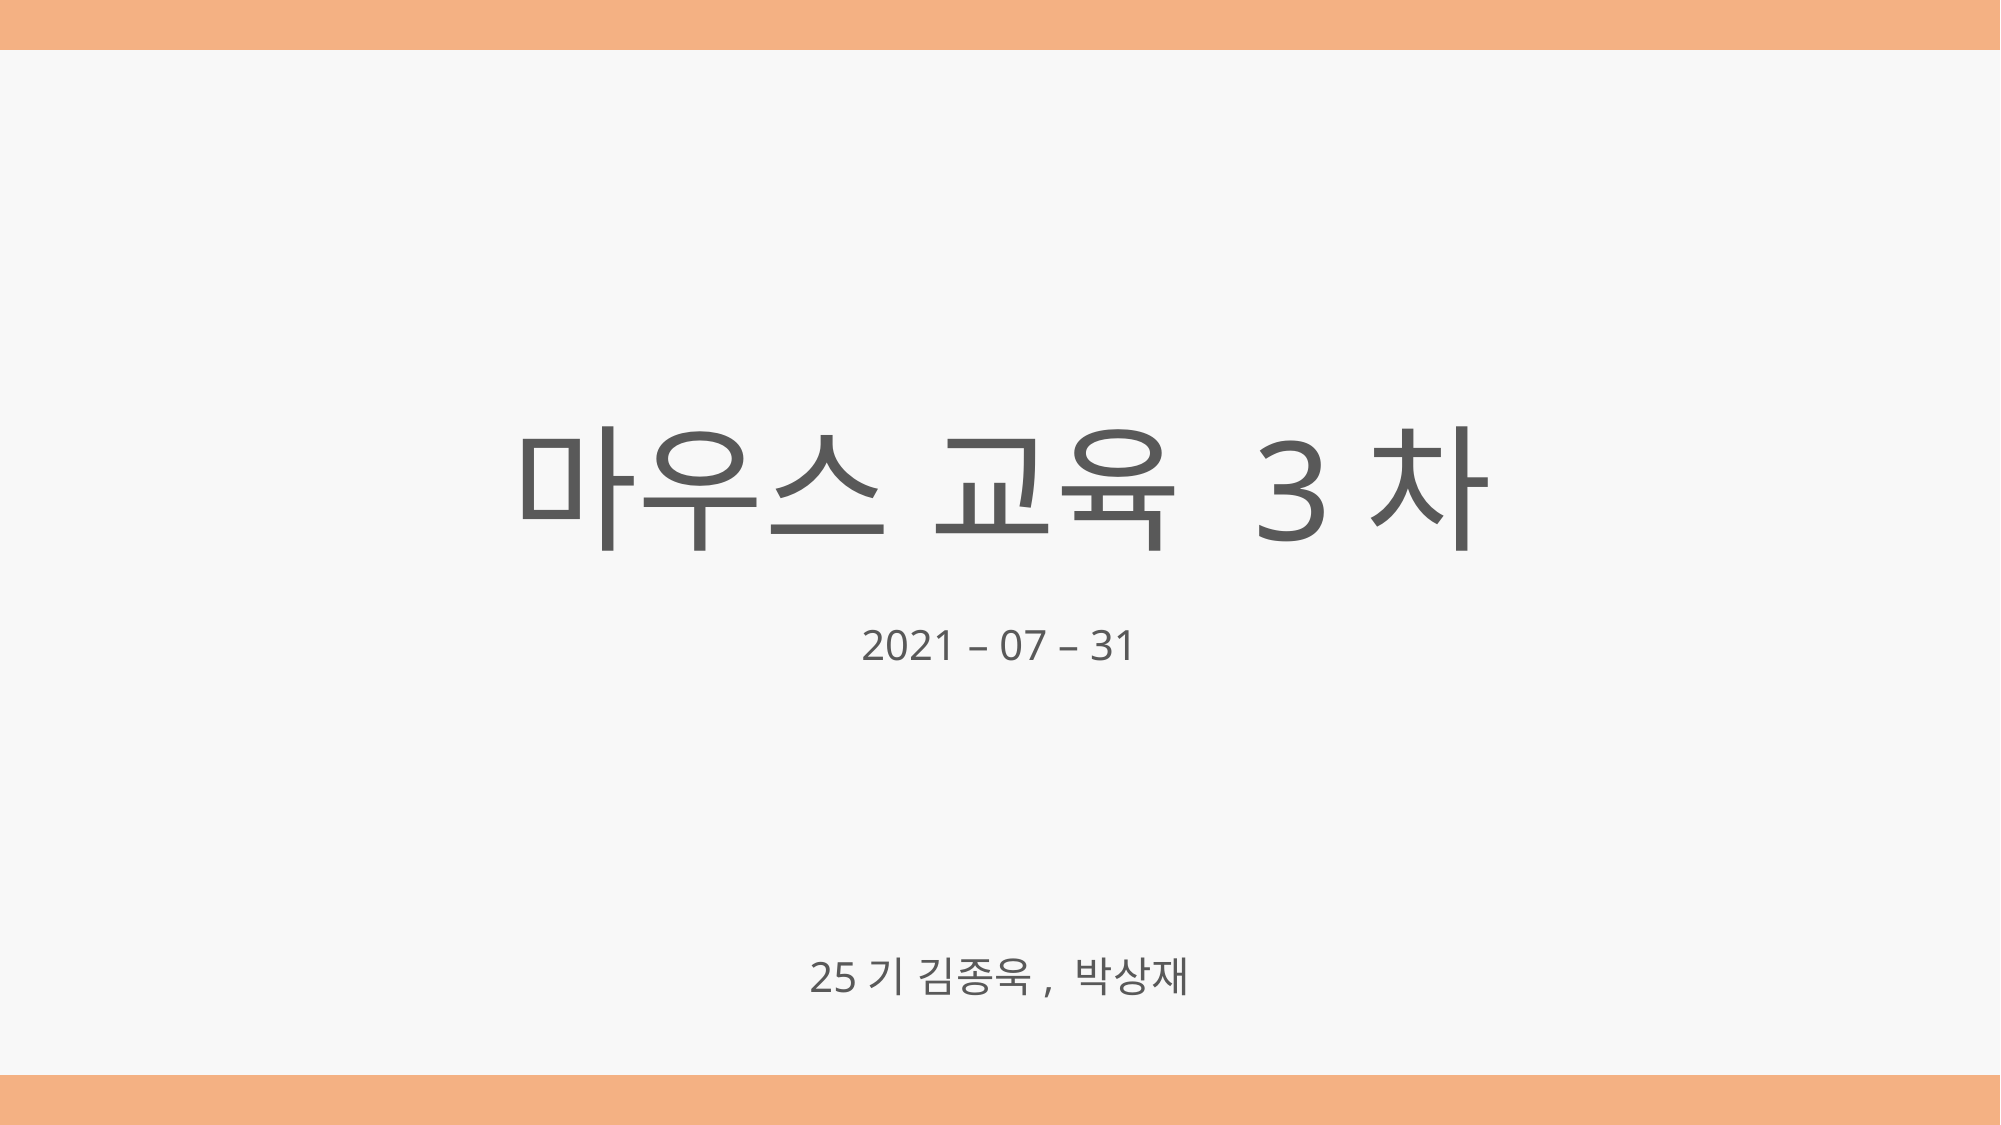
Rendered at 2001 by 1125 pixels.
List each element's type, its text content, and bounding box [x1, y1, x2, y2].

text_box [0, 1075, 2000, 1125]
text_box 25기 김종욱, 박상재 [794, 943, 1206, 1009]
text_box 마우스 교육 3차 [496, 395, 1507, 576]
text_box [0, 0, 2000, 50]
text_box 2021 – 07 – 31 [846, 611, 1154, 677]
